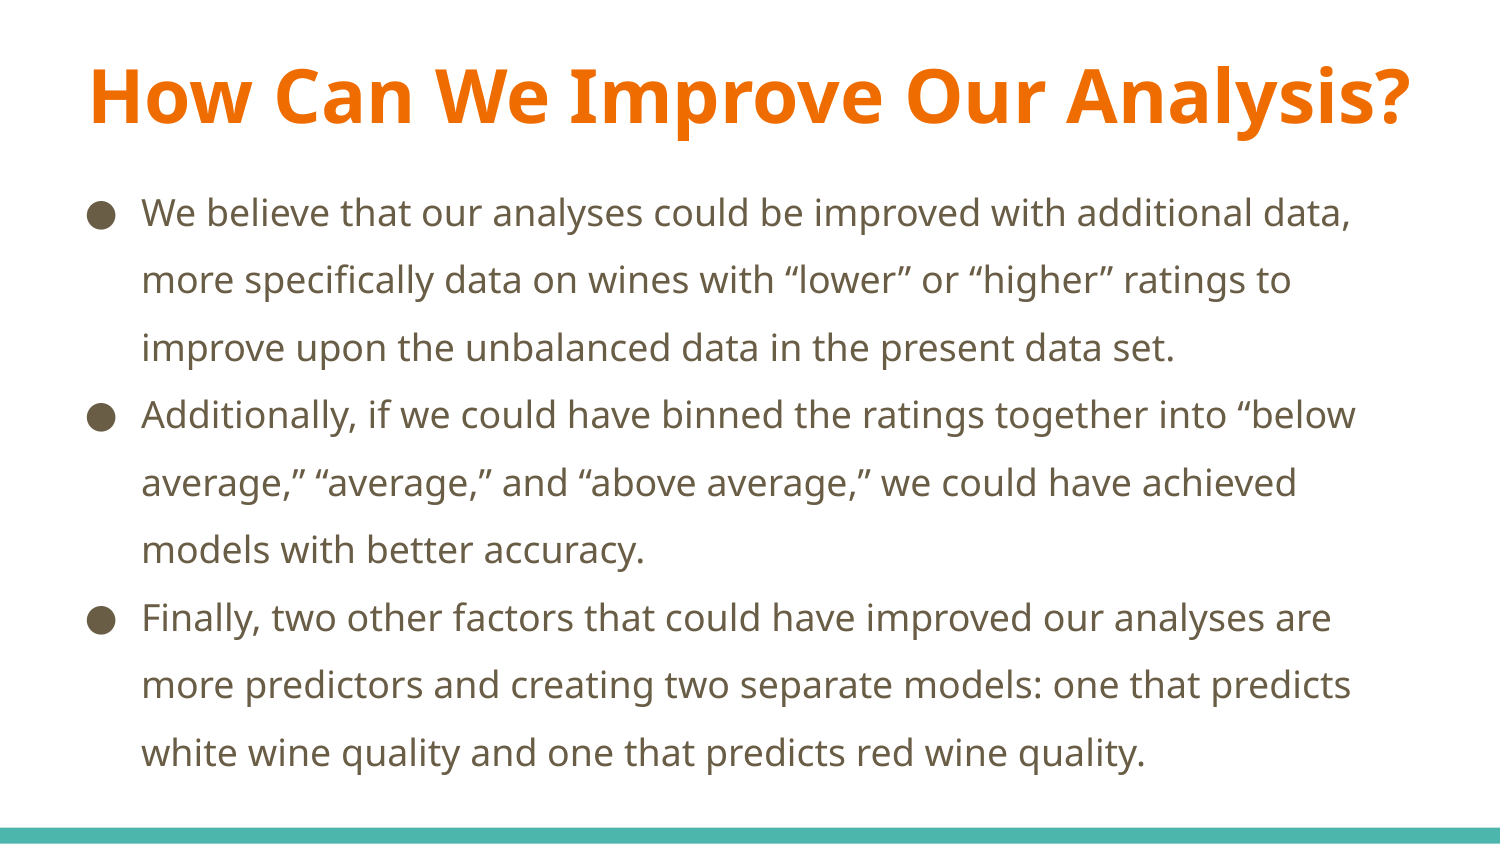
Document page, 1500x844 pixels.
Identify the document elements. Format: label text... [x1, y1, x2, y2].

title How Can We Improve Our Analysis? [51, 33, 1449, 150]
list We believe that our analyses could be improved with additional data, more specifically data on wines with “lower” or “higher” ratings to improve upon the unbalanced data in the present data set. Additionally, if we could have binned the ratings together into “below average,” “average,” and “above average,” we could have achieved models with better accuracy. Finally, two other factors that could have improved our analyses are more predictors and creating two separate models: one that predicts white wine quality and one that predicts red wine quality. [51, 151, 1449, 693]
